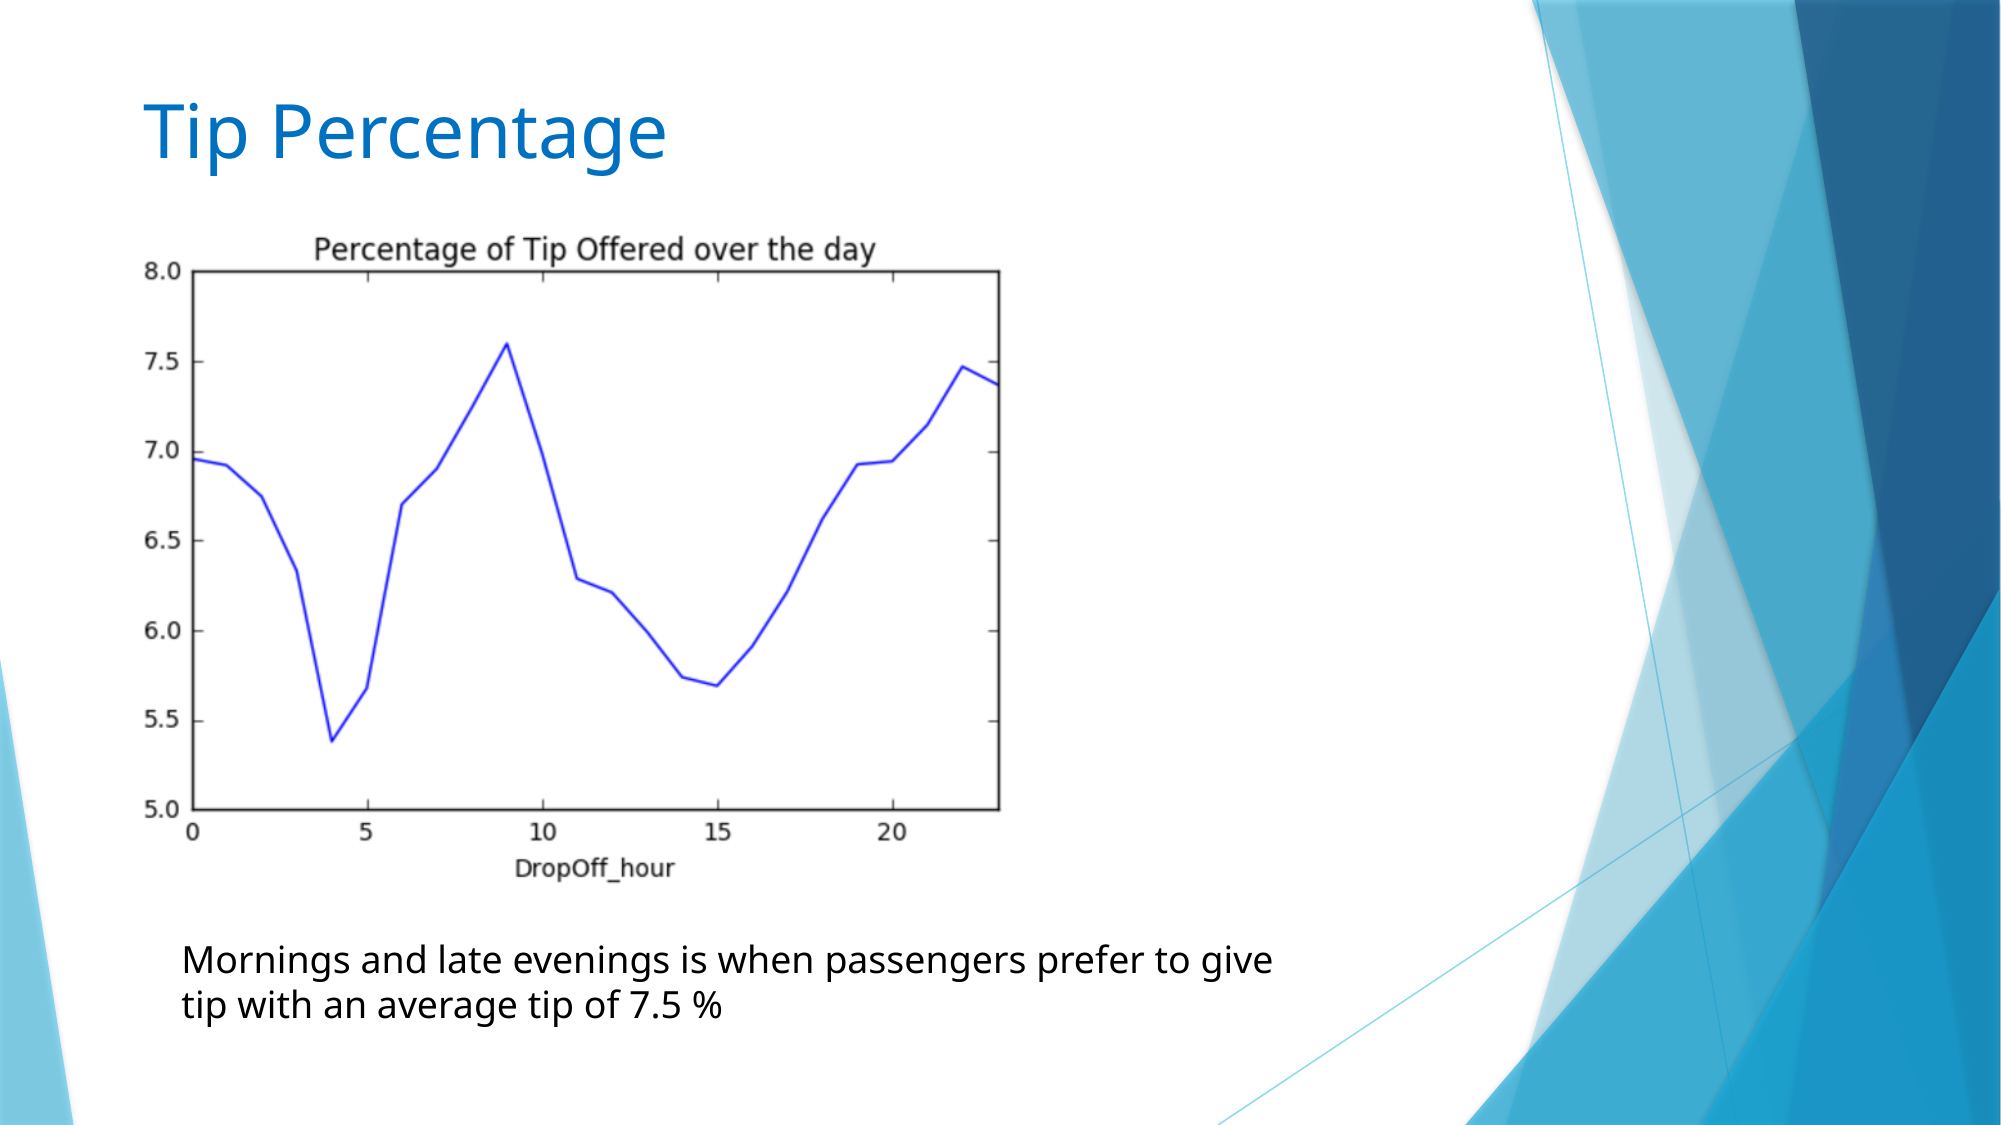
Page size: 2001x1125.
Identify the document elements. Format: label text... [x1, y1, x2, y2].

picture [110, 211, 1033, 899]
text_box Tip Percentage [128, 76, 1539, 293]
text_box Mornings and late evenings is when passengers prefer to give tip with an average tip of 7.5 % [166, 928, 1326, 1033]
